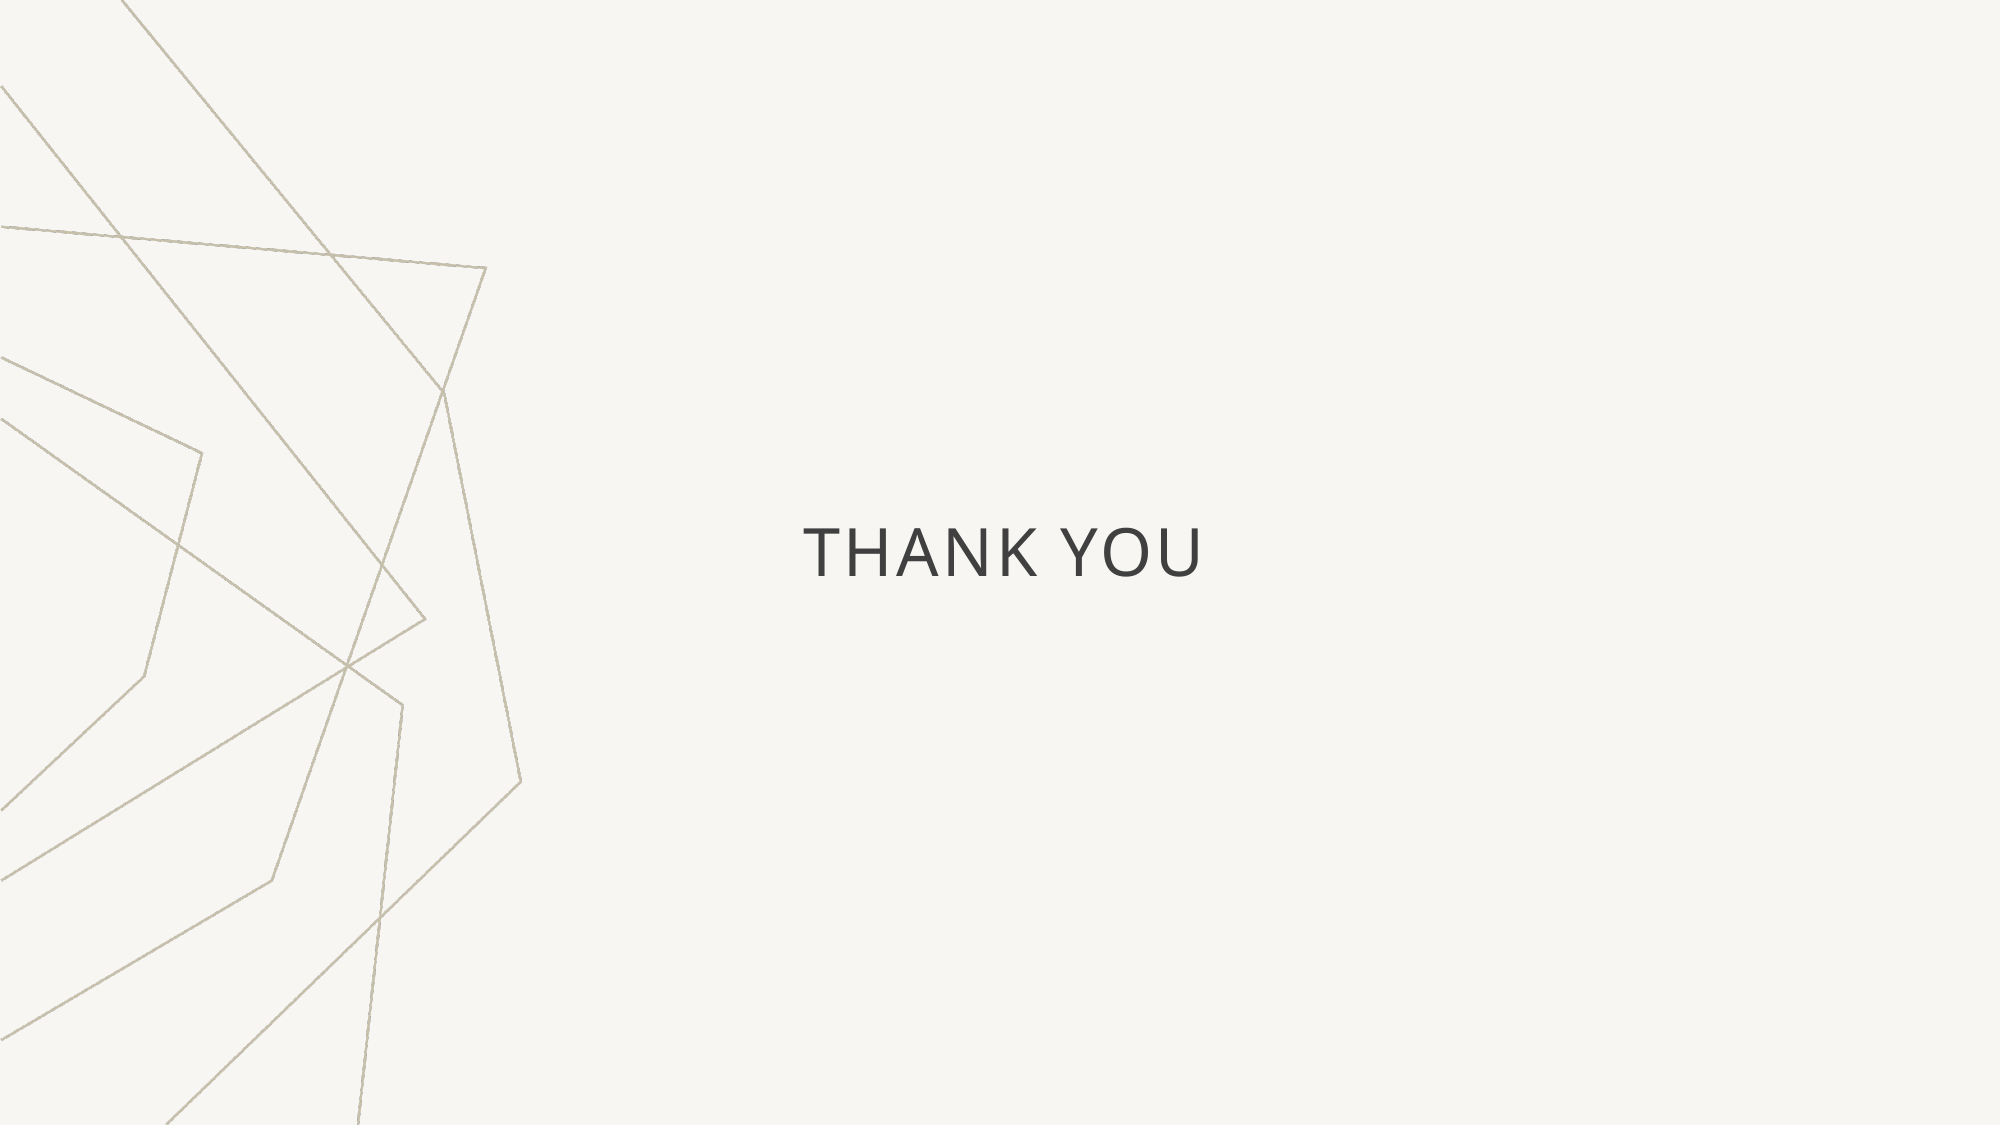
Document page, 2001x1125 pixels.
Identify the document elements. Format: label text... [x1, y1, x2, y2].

picture [0, 0, 522, 1125]
title THANK YOU [788, 348, 1475, 599]
